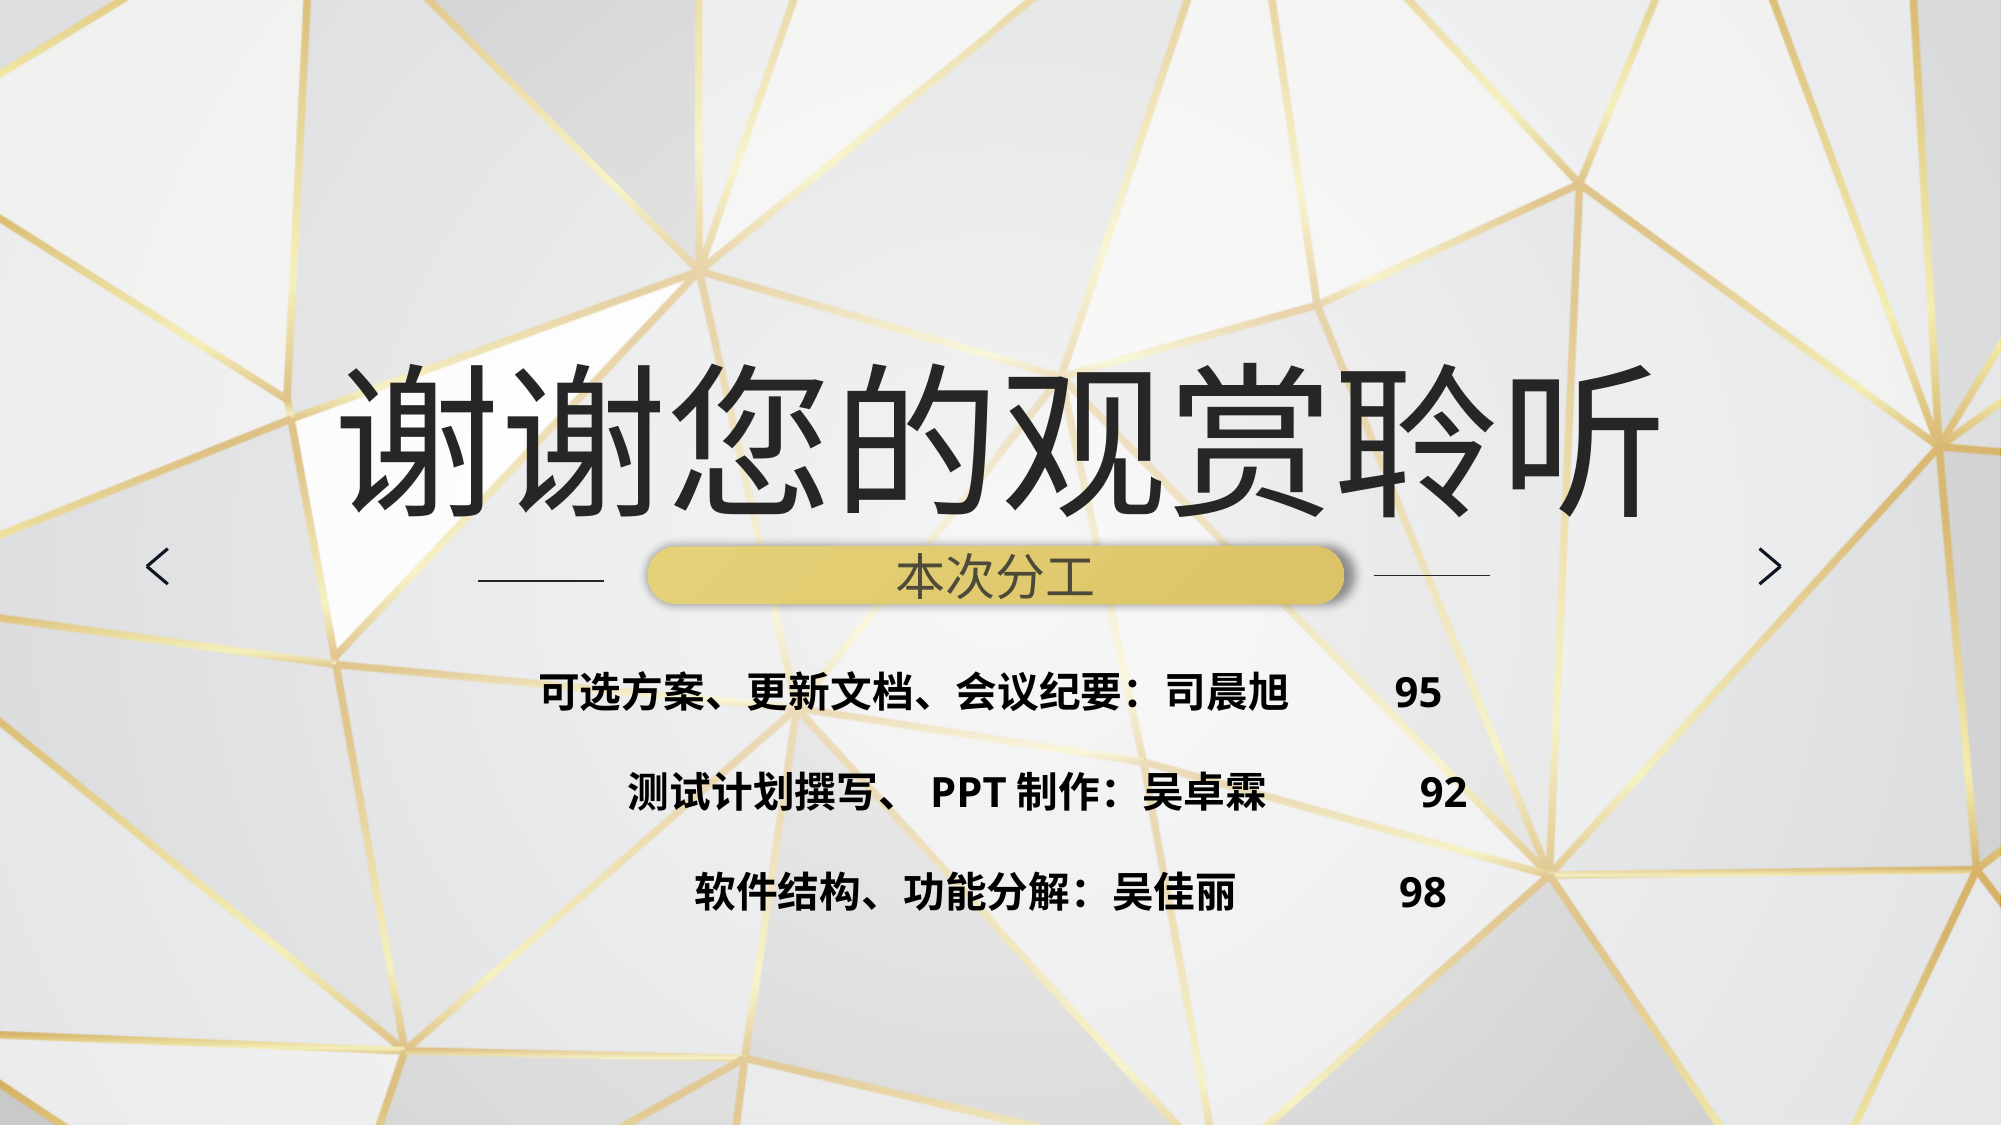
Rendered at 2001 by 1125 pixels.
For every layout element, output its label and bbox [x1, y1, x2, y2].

text_box [146, 546, 1781, 605]
picture [0, 0, 2001, 1125]
